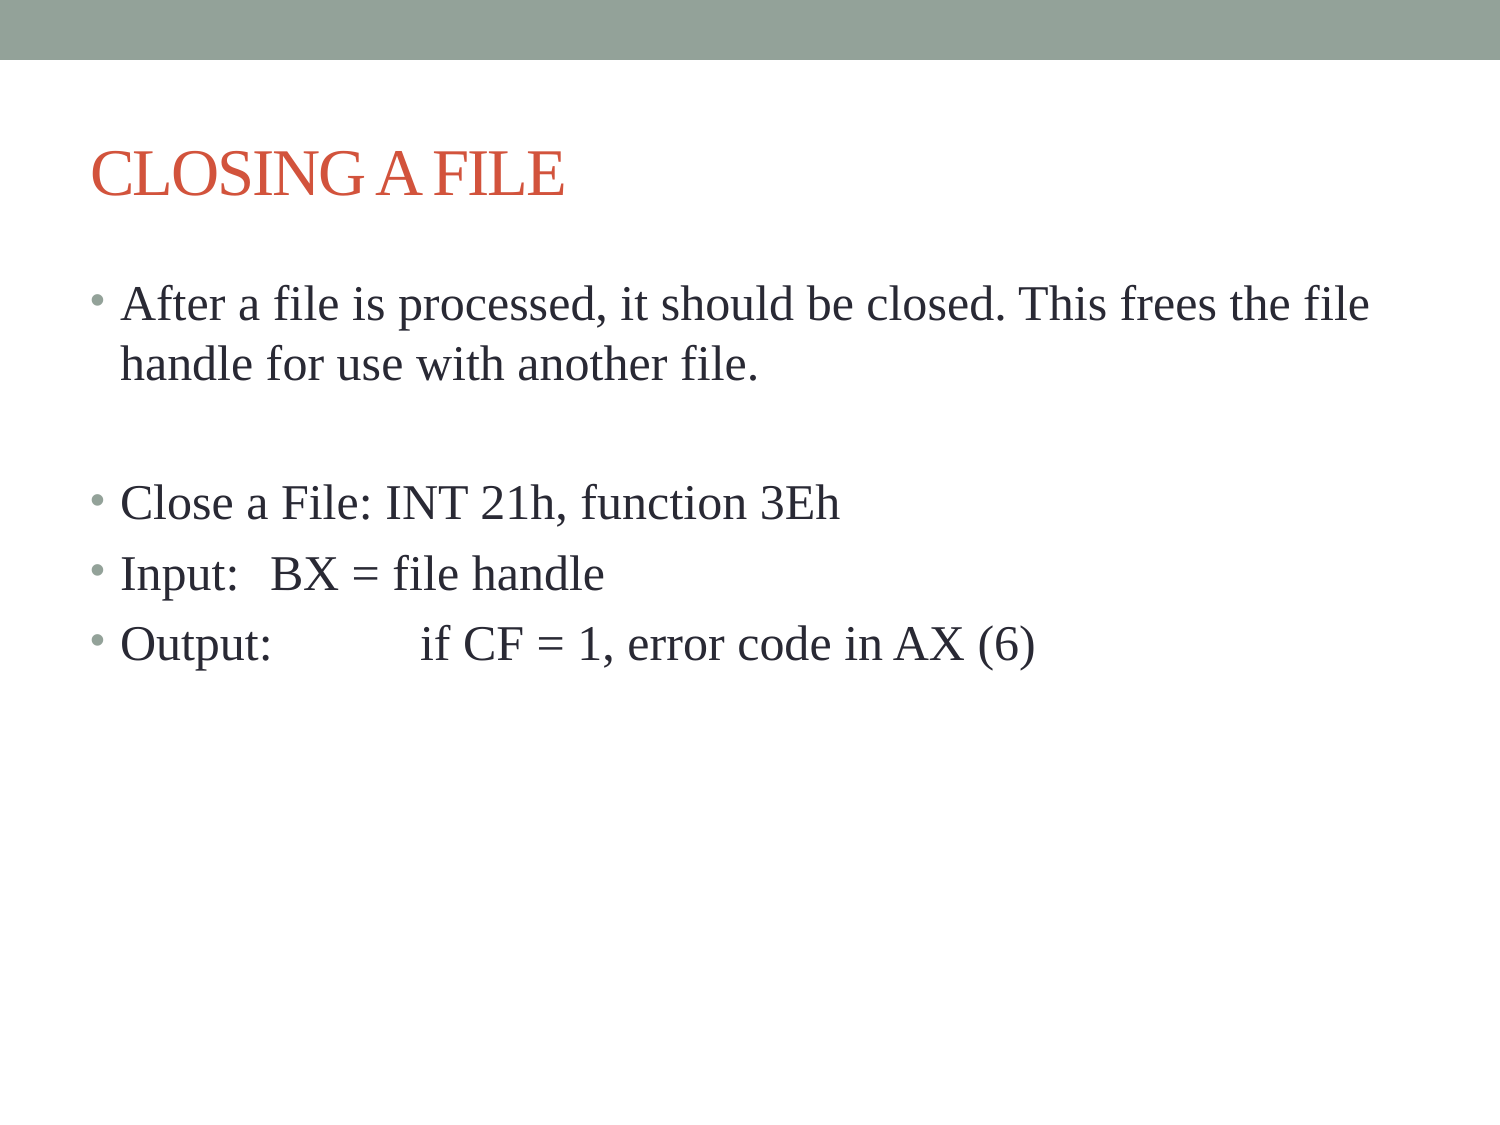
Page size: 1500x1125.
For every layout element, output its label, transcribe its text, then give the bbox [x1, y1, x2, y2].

title CLOSING A FILE [75, 87, 1425, 250]
list After a file is processed, it should be closed. This frees the file handle for use with another file. Close a File: INT 21h, function 3Eh Input: BX = file handle Output: if CF = 1, error code in AX (6) [75, 262, 1425, 1063]
